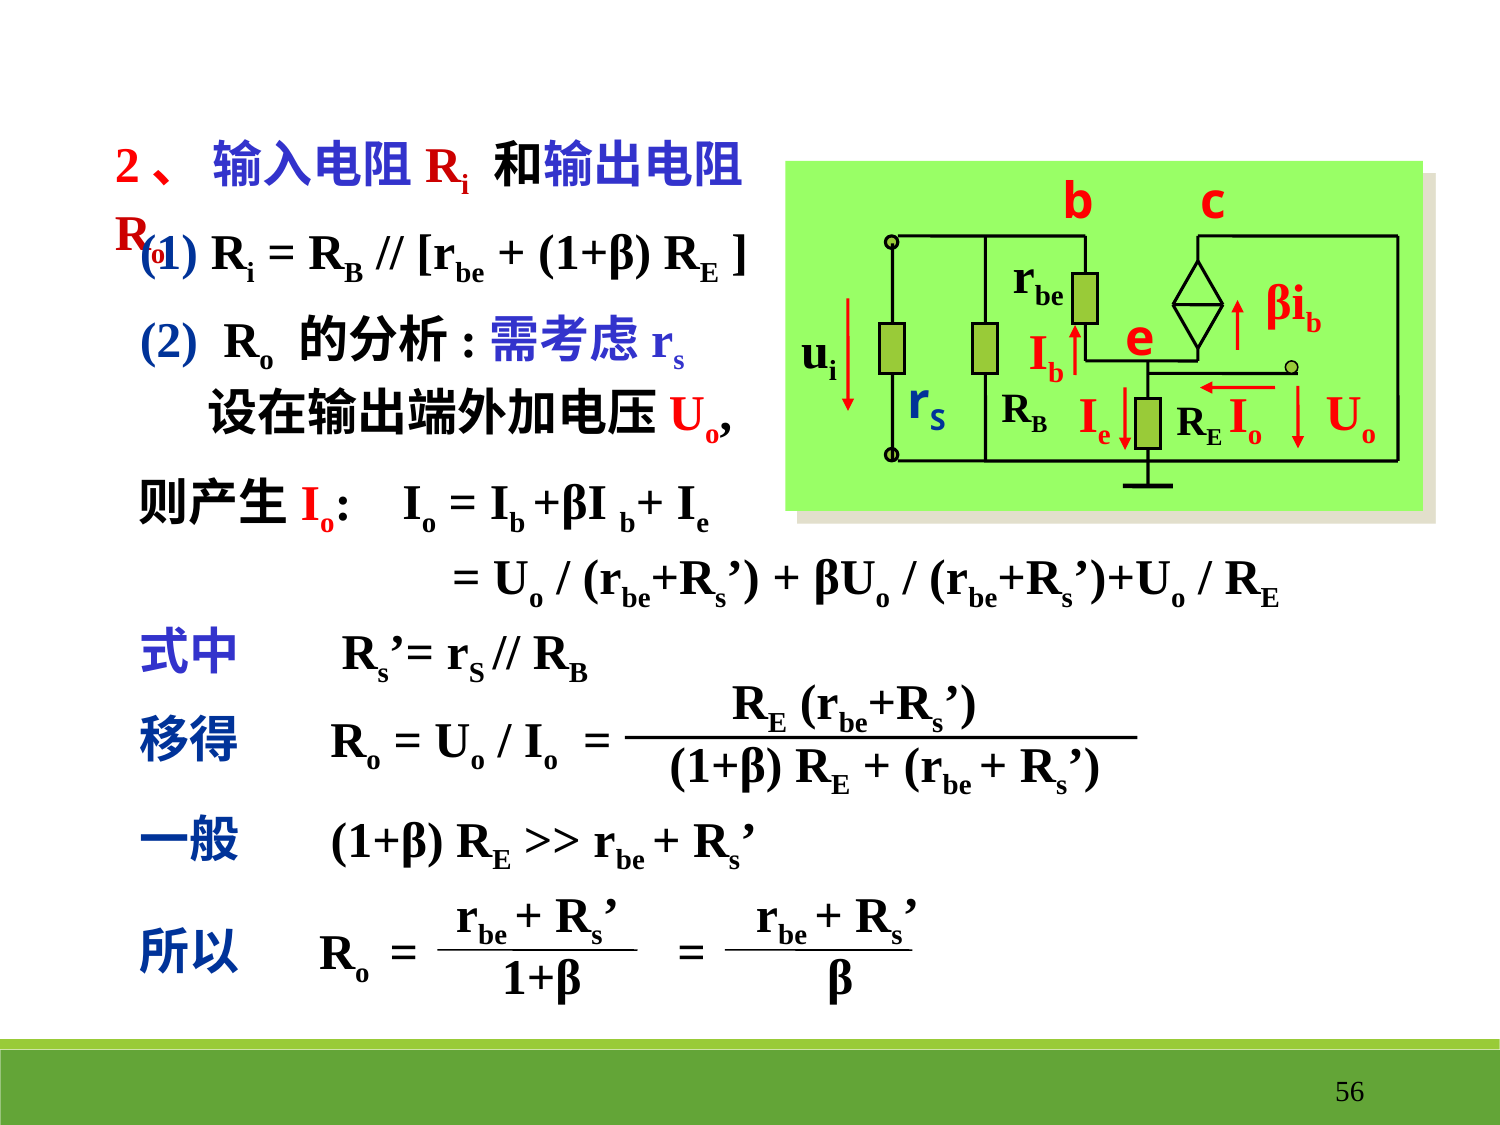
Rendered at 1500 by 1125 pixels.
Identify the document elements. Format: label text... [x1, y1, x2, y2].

text_box = Uo / (rbe+Rs’) + βUo / (rbe+Rs’)+Uo / RE [437, 537, 1400, 621]
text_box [624, 661, 1138, 801]
text_box 移得 Ro = Uo / Io = [124, 699, 621, 783]
text_box 式中 Rs’= rS // RB [124, 612, 813, 696]
text_box 一般 (1+β) RE >> rbe + Rs’ [125, 799, 850, 873]
text_box 设在输出端外加电压Uo, 则产生Io: [123, 373, 749, 540]
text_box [879, 242, 968, 462]
text_box 2、 输入电阻Ri 和输出电阻 Ro [99, 124, 825, 277]
text_box (1) Ri = RB // [rbe + (1+β) RE ] [124, 212, 782, 296]
text_box (2) Ro 的分析:需考虑rs [125, 299, 750, 383]
text_box Io = Ib +βI b+ Ie [387, 462, 813, 546]
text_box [124, 874, 939, 1013]
slide_number 56 [1218, 1059, 1380, 1120]
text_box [784, 160, 1424, 512]
